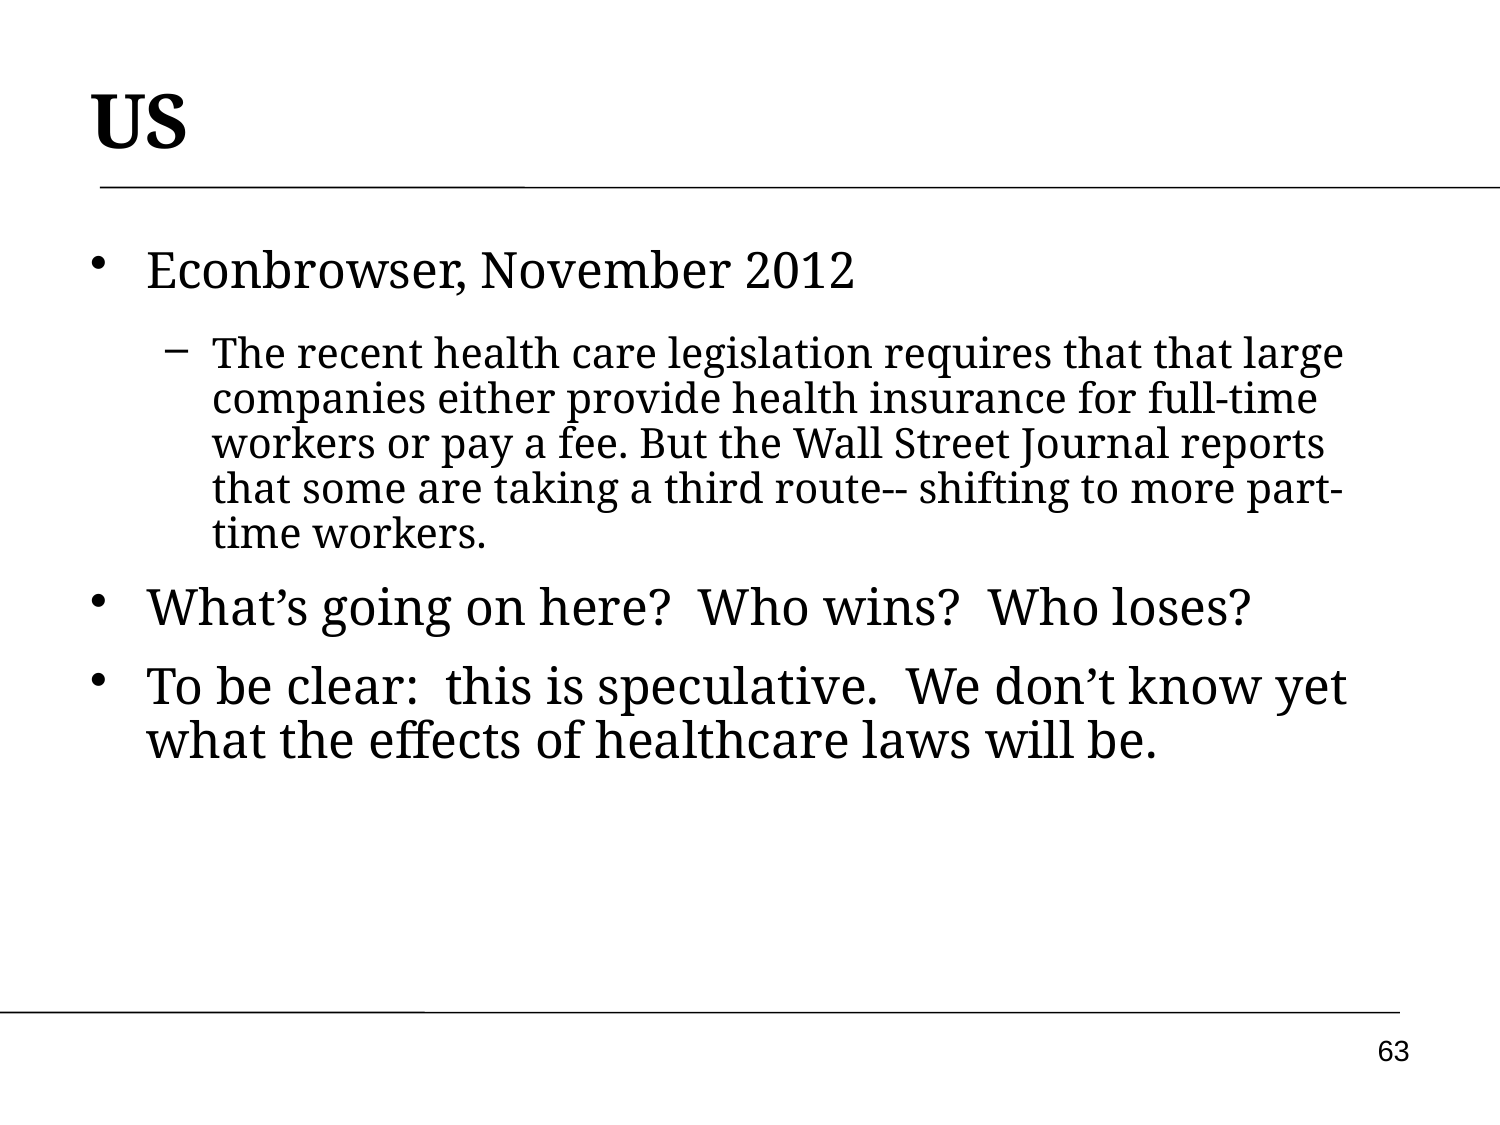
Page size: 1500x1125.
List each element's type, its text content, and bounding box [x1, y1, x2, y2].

slide_number 63 [1074, 1024, 1426, 1103]
title US [74, 49, 1426, 188]
list Econbrowser, November 2012 The recent health care legislation requires that that large companies either provide health insurance for full-time workers or pay a fee. But the Wall Street Journal reports that some are taking a third route-- shifting to more part-time workers. What’s going on here? Who wins? Who loses? To be clear: this is speculative. We don’t know yet what the effects of healthcare laws will be. [74, 237, 1376, 981]
